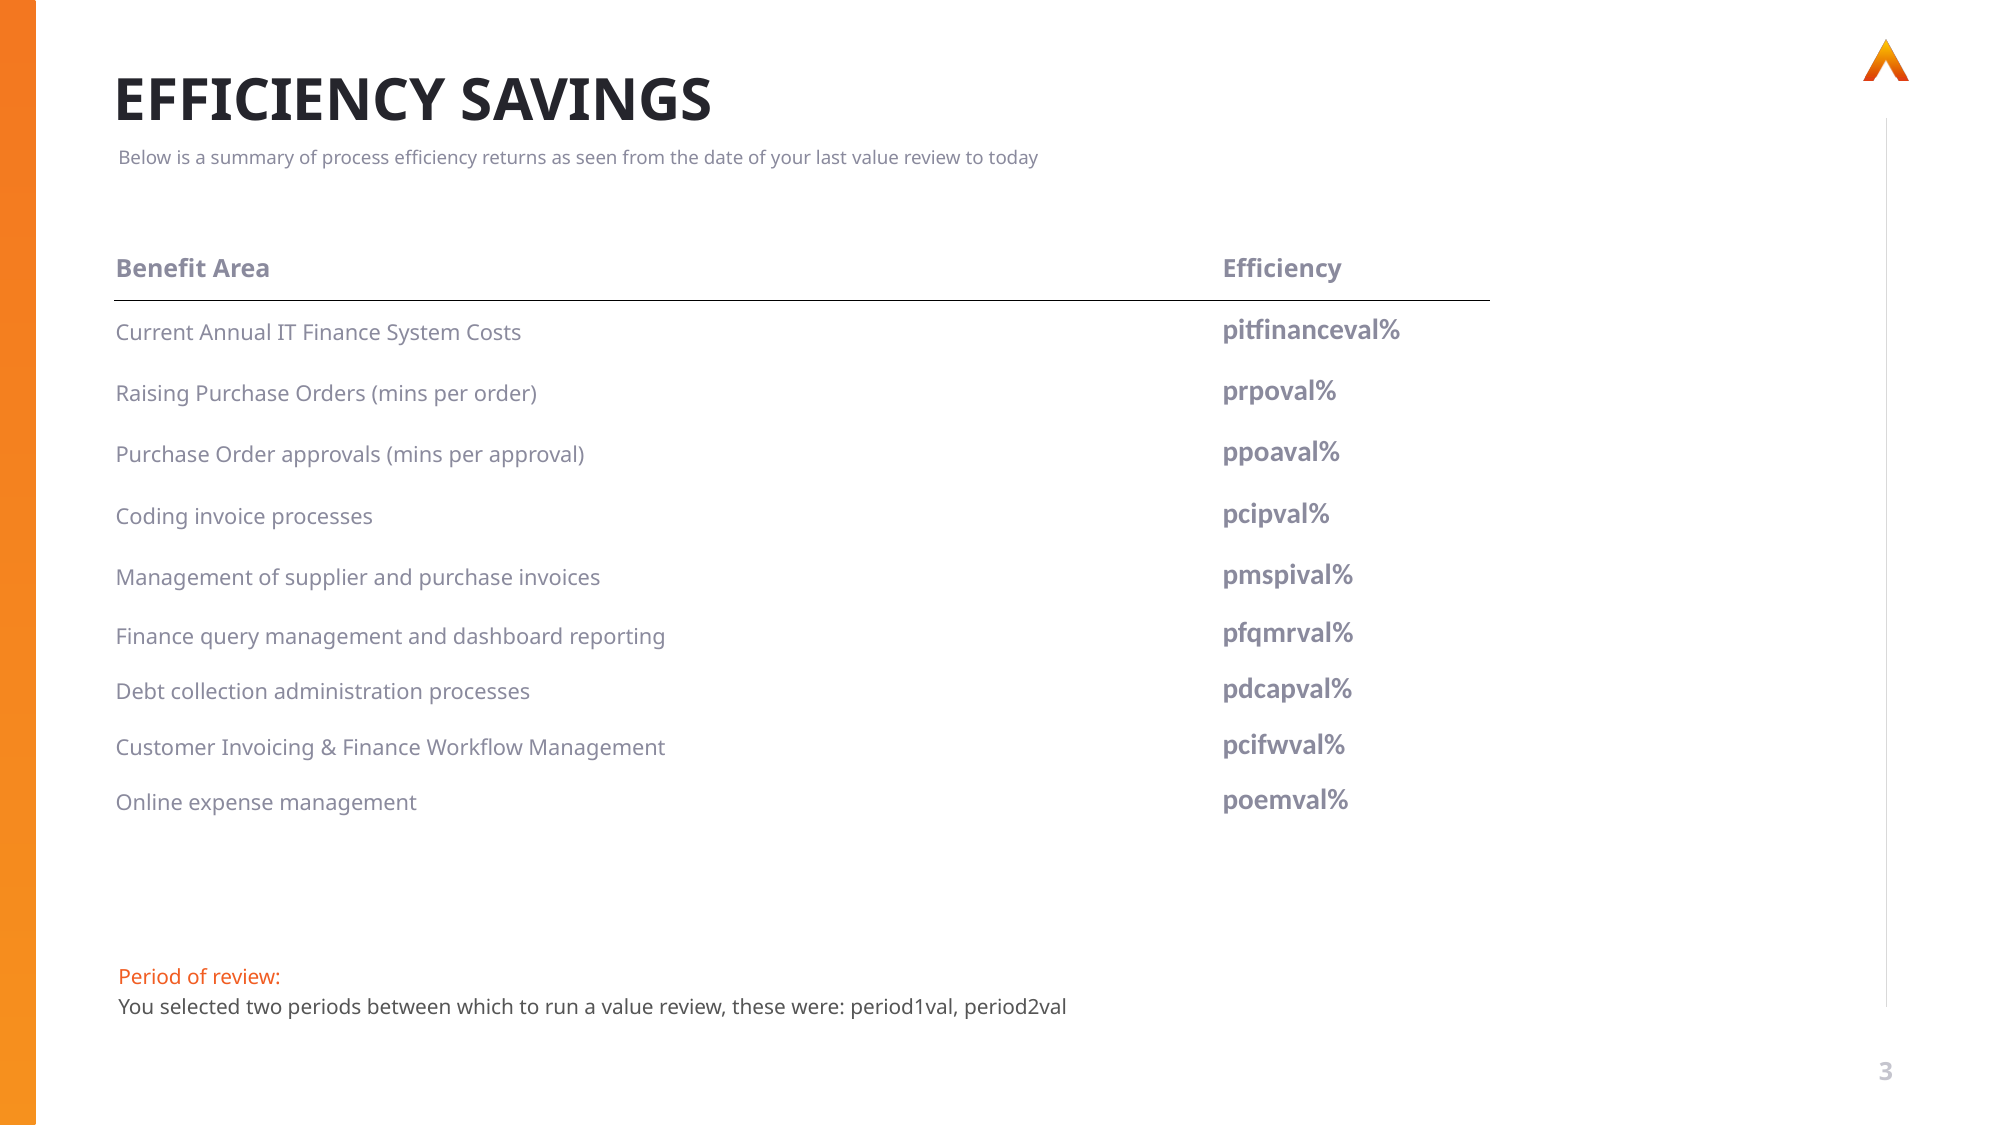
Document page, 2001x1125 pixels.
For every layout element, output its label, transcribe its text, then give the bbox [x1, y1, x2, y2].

table_cell Finance query management and dashboard reporting [114, 607, 1221, 663]
text_box Period of review: You selected two periods between which to run a value review, these were: period1val, period2val [103, 958, 1724, 1023]
table_cell poemval% [1221, 774, 1490, 829]
slide_number 3 [1853, 1042, 1918, 1103]
table_cell Online expense management [114, 774, 1221, 829]
title EFFICIENCY SAVINGS [114, 70, 1886, 134]
table_cell pdcapval% [1221, 663, 1490, 718]
table_cell ppoaval% [1221, 423, 1490, 484]
table_cell Current Annual IT Finance System Costs [114, 301, 1221, 362]
table_header Benefit Area [114, 233, 1221, 300]
table_cell Debt collection administration processes [114, 663, 1221, 718]
table_header Efficiency [1221, 233, 1490, 300]
text_box Below is a summary of process efficiency returns as seen from the date of your last value review to today [103, 141, 1713, 206]
table_cell prpoval% [1221, 362, 1490, 423]
table_cell Management of supplier and purchase invoices [114, 546, 1221, 607]
table_cell Coding invoice processes [114, 484, 1221, 546]
table_cell pitfinanceval% [1221, 301, 1490, 362]
table_cell Purchase Order approvals (mins per approval) [114, 423, 1221, 484]
picture [1863, 39, 1909, 81]
table_cell pmspival% [1221, 546, 1490, 607]
table_cell pcifwval% [1221, 718, 1490, 774]
table_cell Customer Invoicing & Finance Workflow Management [114, 718, 1221, 774]
table_cell pfqmrval% [1221, 607, 1490, 663]
table_cell pcipval% [1221, 484, 1490, 546]
table_cell Raising Purchase Orders (mins per order) [114, 362, 1221, 423]
